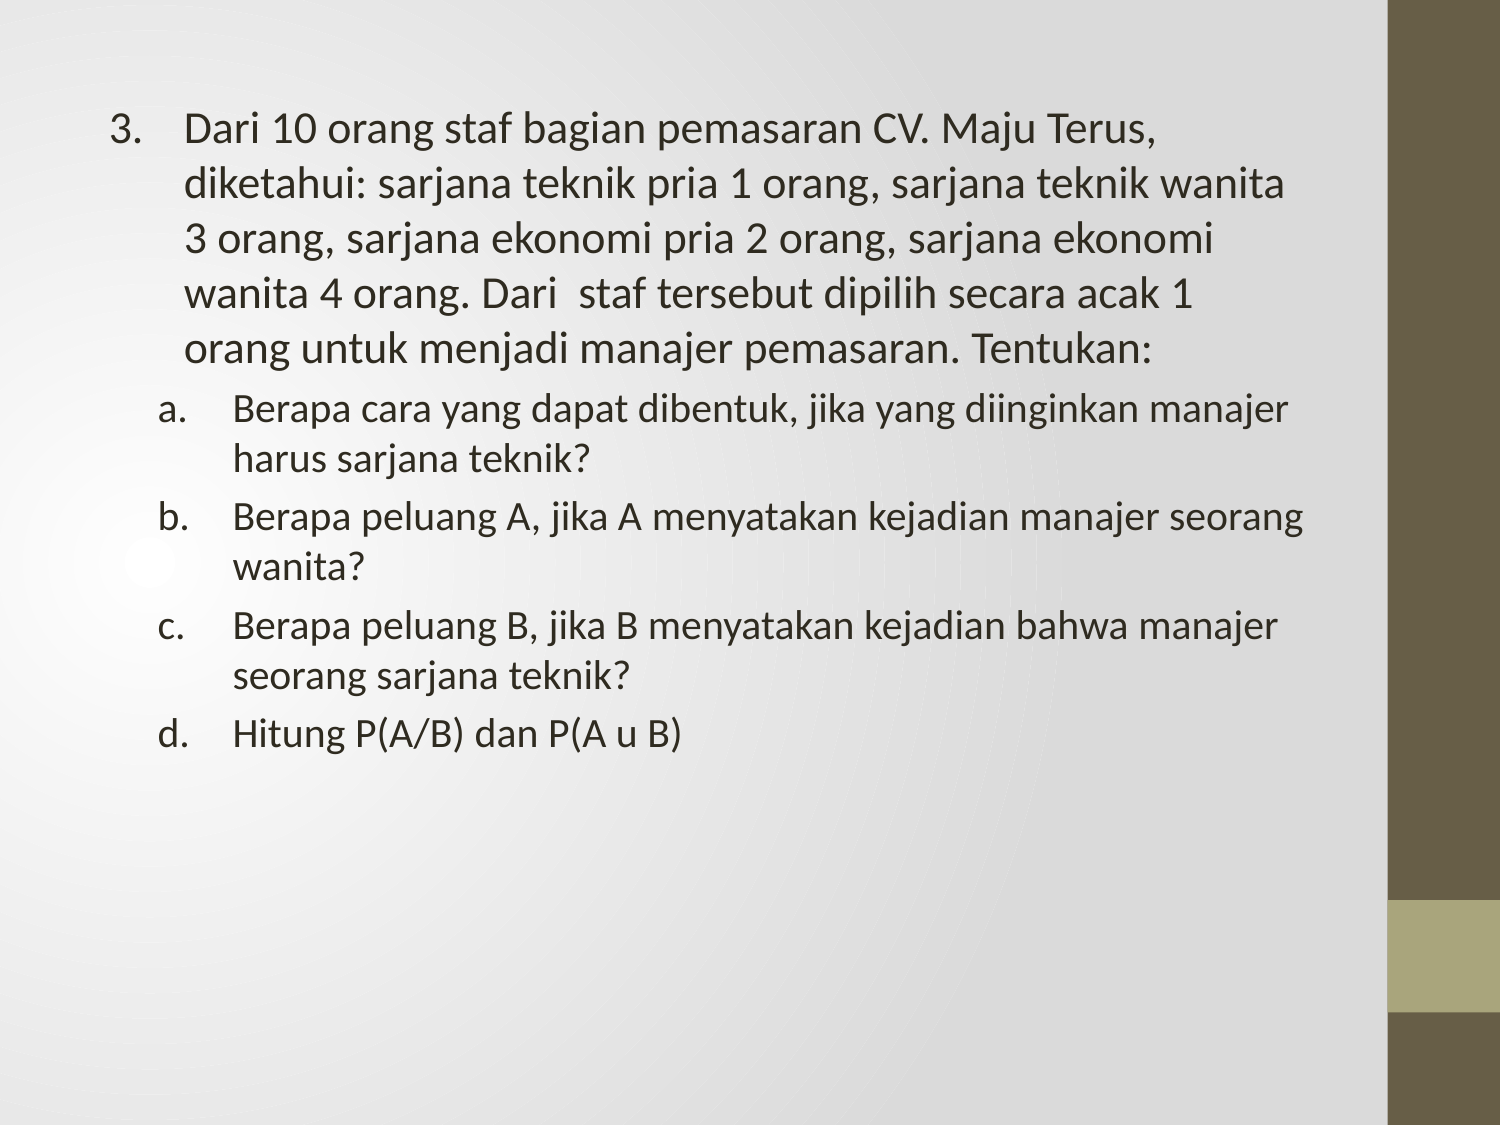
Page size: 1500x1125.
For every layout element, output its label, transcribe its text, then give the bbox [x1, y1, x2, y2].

list Dari 10 orang staf bagian pemasaran CV. Maju Terus, diketahui: sarjana teknik pria 1 orang, sarjana teknik wanita 3 orang, sarjana ekonomi pria 2 orang, sarjana ekonomi wanita 4 orang. Dari staf tersebut dipilih secara acak 1 orang untuk menjadi manajer pemasaran. Tentukan: Berapa cara yang dapat dibentuk, jika yang diinginkan manajer harus sarjana teknik? Berapa peluang A, jika A menyatakan kejadian manajer seorang wanita? Berapa peluang B, jika B menyatakan kejadian bahwa manajer seorang sarjana teknik? Hitung P(A/B) dan P(A u B) [75, 90, 1325, 1050]
